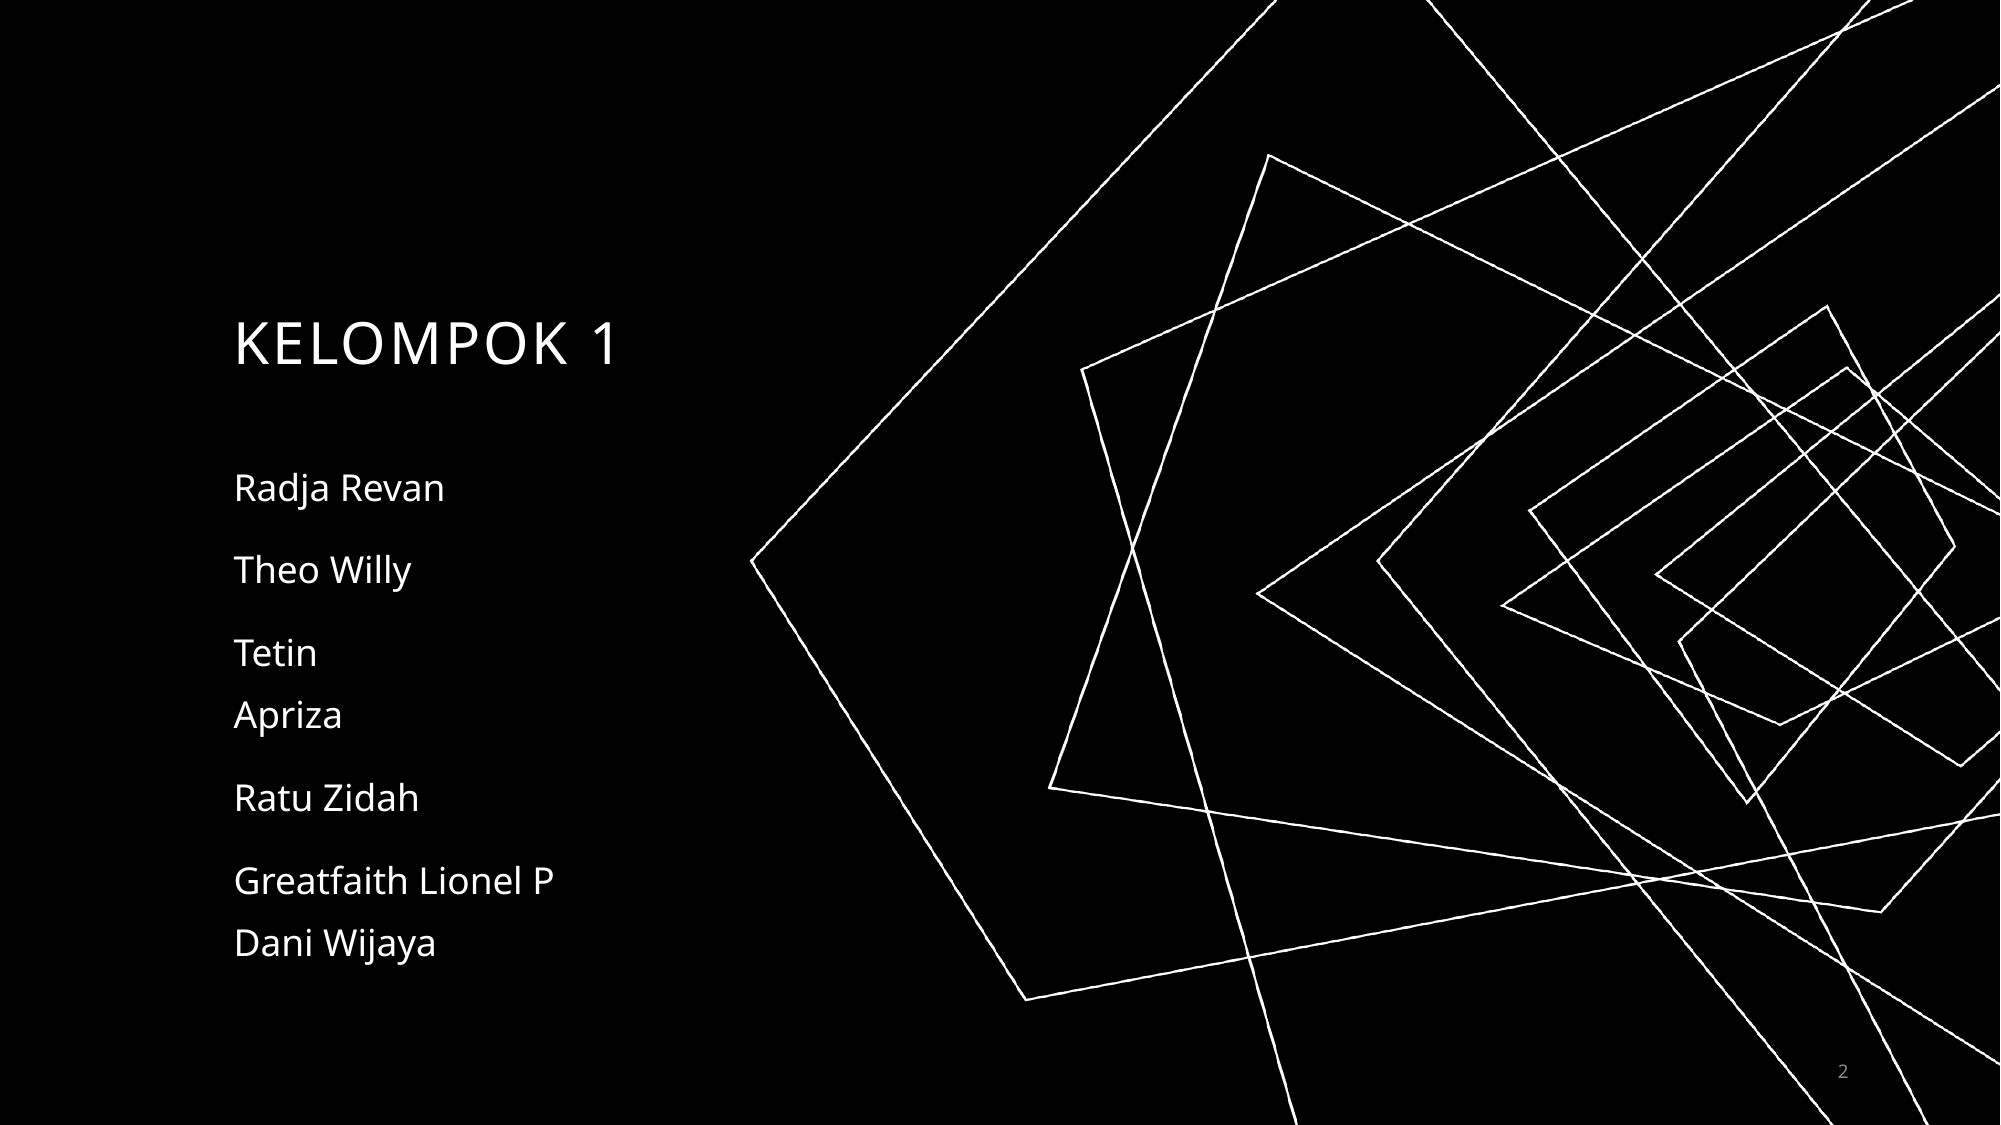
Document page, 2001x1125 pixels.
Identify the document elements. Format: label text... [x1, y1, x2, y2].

title Kelompok 1 [218, 167, 694, 385]
slide_number 2 [1701, 1042, 1864, 1103]
list Radja Revan Theo Willy Tetin Apriza Ratu Zidah Greatfaith Lionel P Dani Wijaya [218, 438, 694, 975]
picture [693, 0, 2000, 1125]
